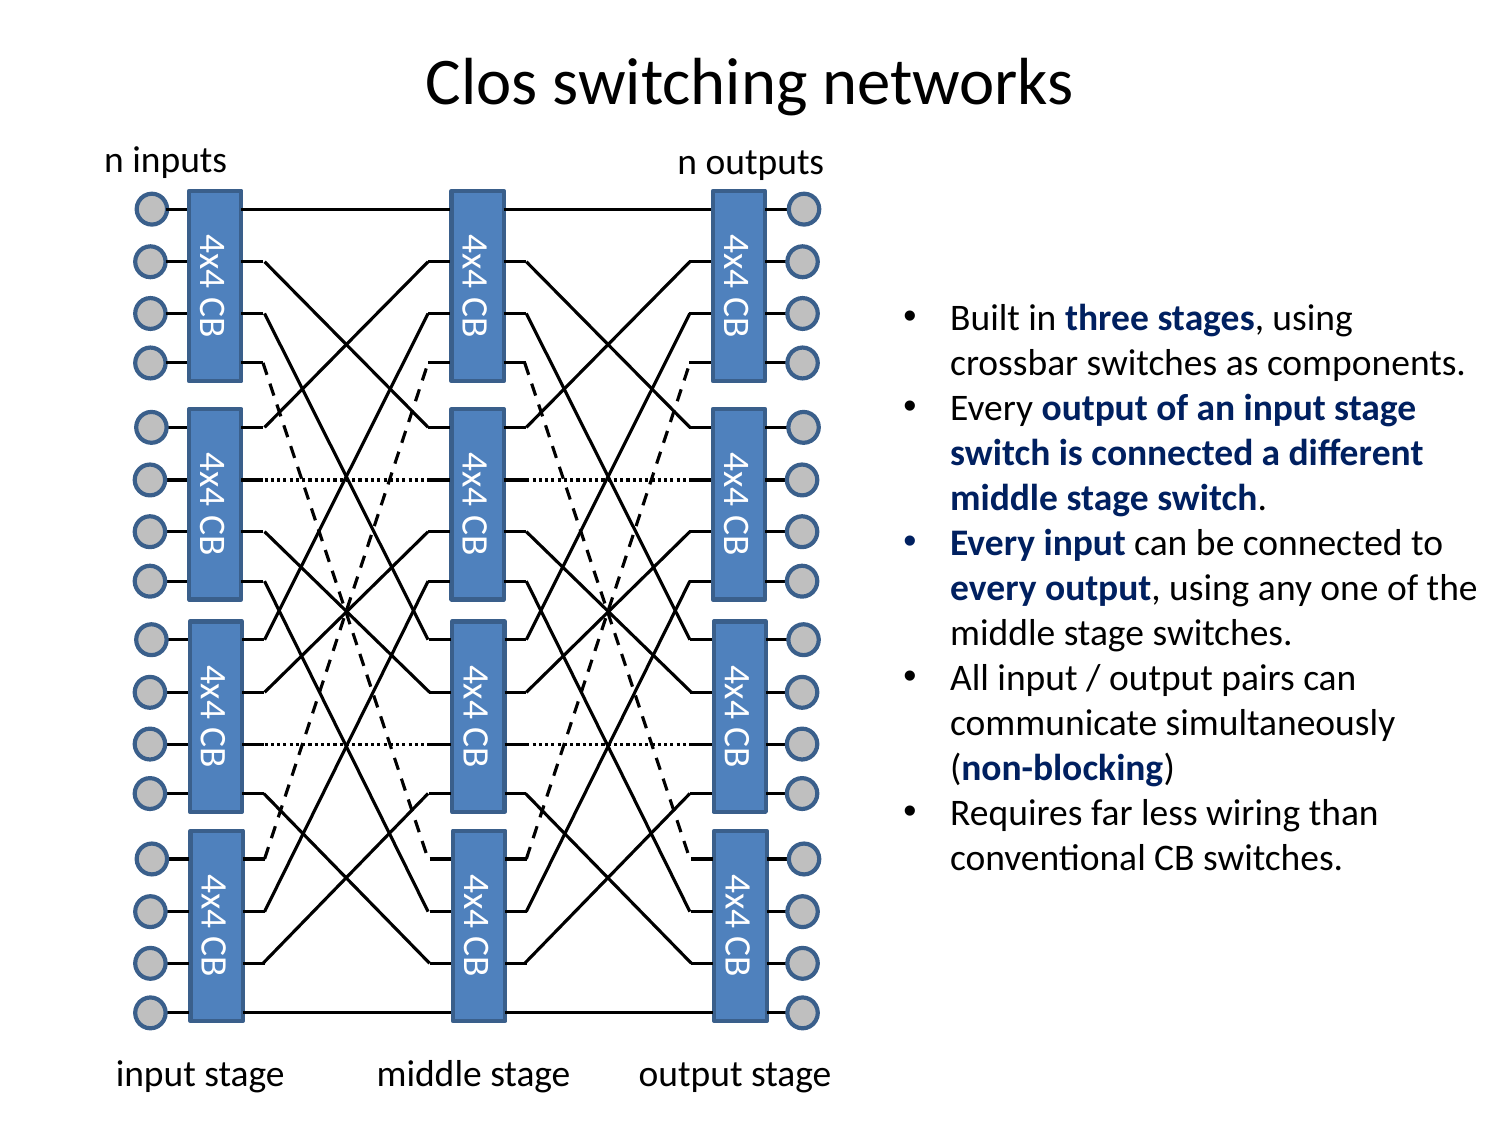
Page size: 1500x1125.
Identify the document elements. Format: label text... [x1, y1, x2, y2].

text_box middle stage [361, 1041, 595, 1101]
text_box n inputs [89, 127, 243, 188]
text_box output stage [623, 1041, 858, 1101]
title Clos switching networks [75, 24, 1425, 130]
text_box n outputs [662, 130, 840, 190]
text_box Built in three stages, using crossbar switches as components. Every output of an input stage switch is connected a different middle stage switch. Every input can be connected to every output, using any one of the middle stage switches. All input / output pairs can communicate simultaneously (non-blocking) Requires far less wiring than conventional CB switches. [888, 285, 1494, 931]
text_box input stage [101, 1041, 335, 1101]
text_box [134, 190, 820, 1029]
